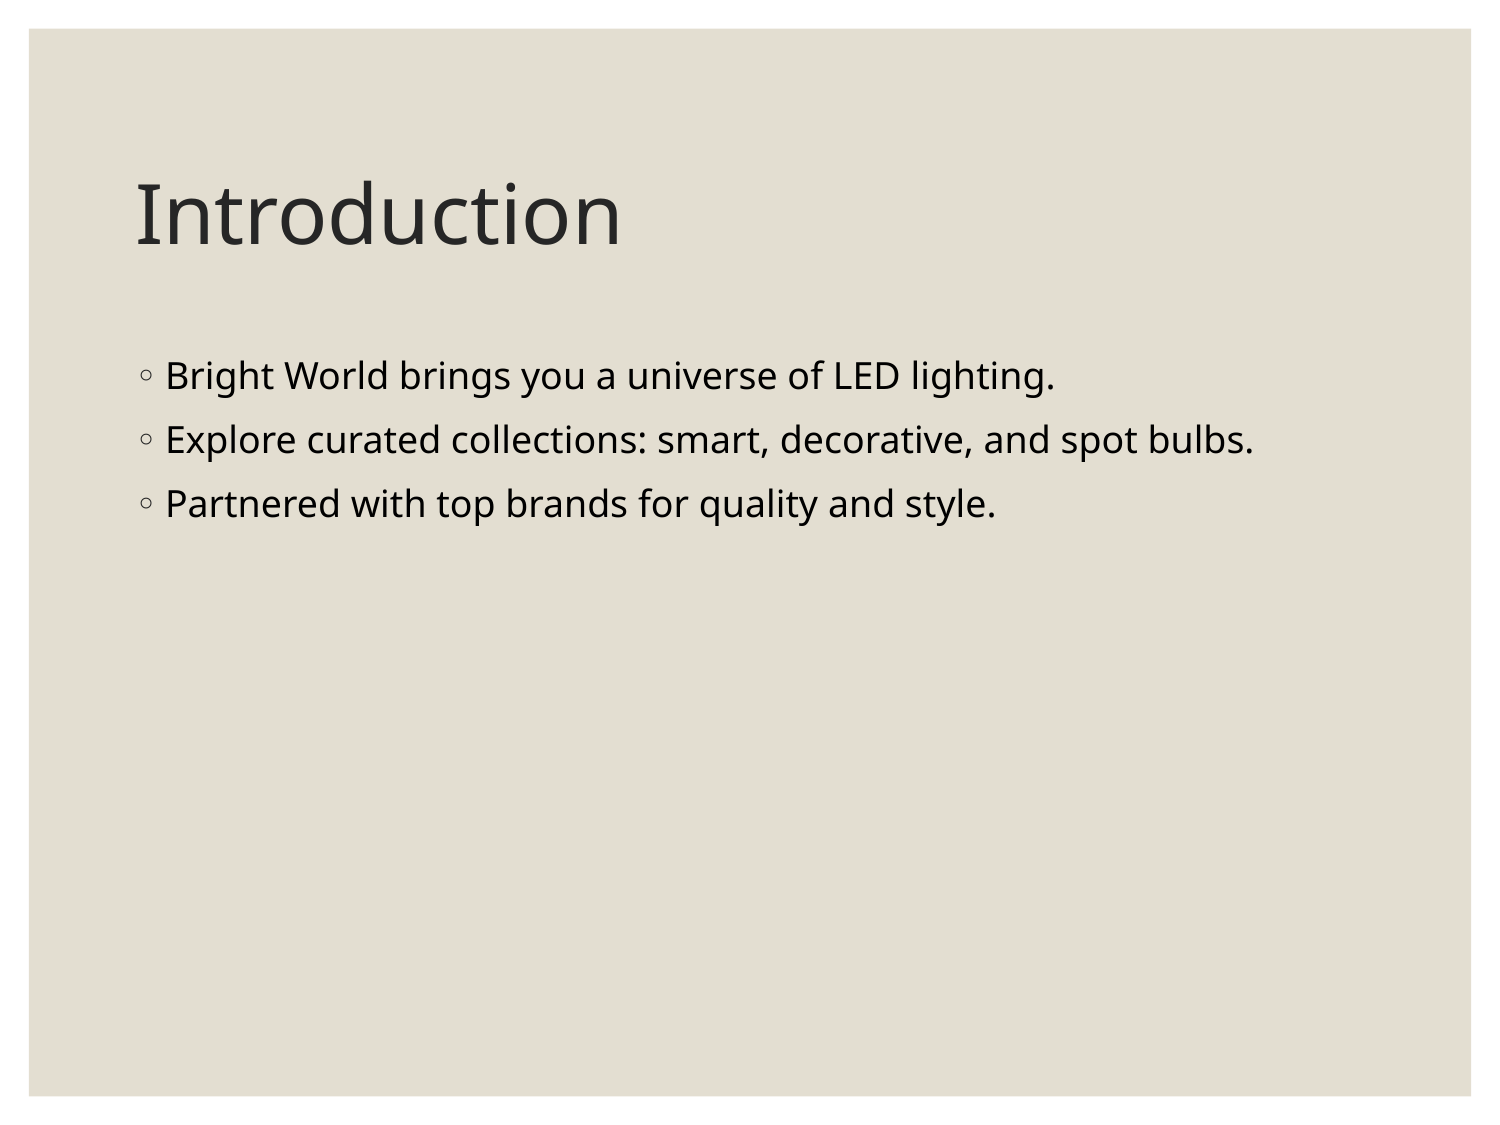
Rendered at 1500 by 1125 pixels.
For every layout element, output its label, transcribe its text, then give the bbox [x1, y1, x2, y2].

list Bright World brings you a universe of LED lighting. Explore curated collections: smart, decorative, and spot bulbs. Partnered with top brands for quality and style. [120, 345, 1380, 990]
title Introduction [120, 105, 1380, 331]
